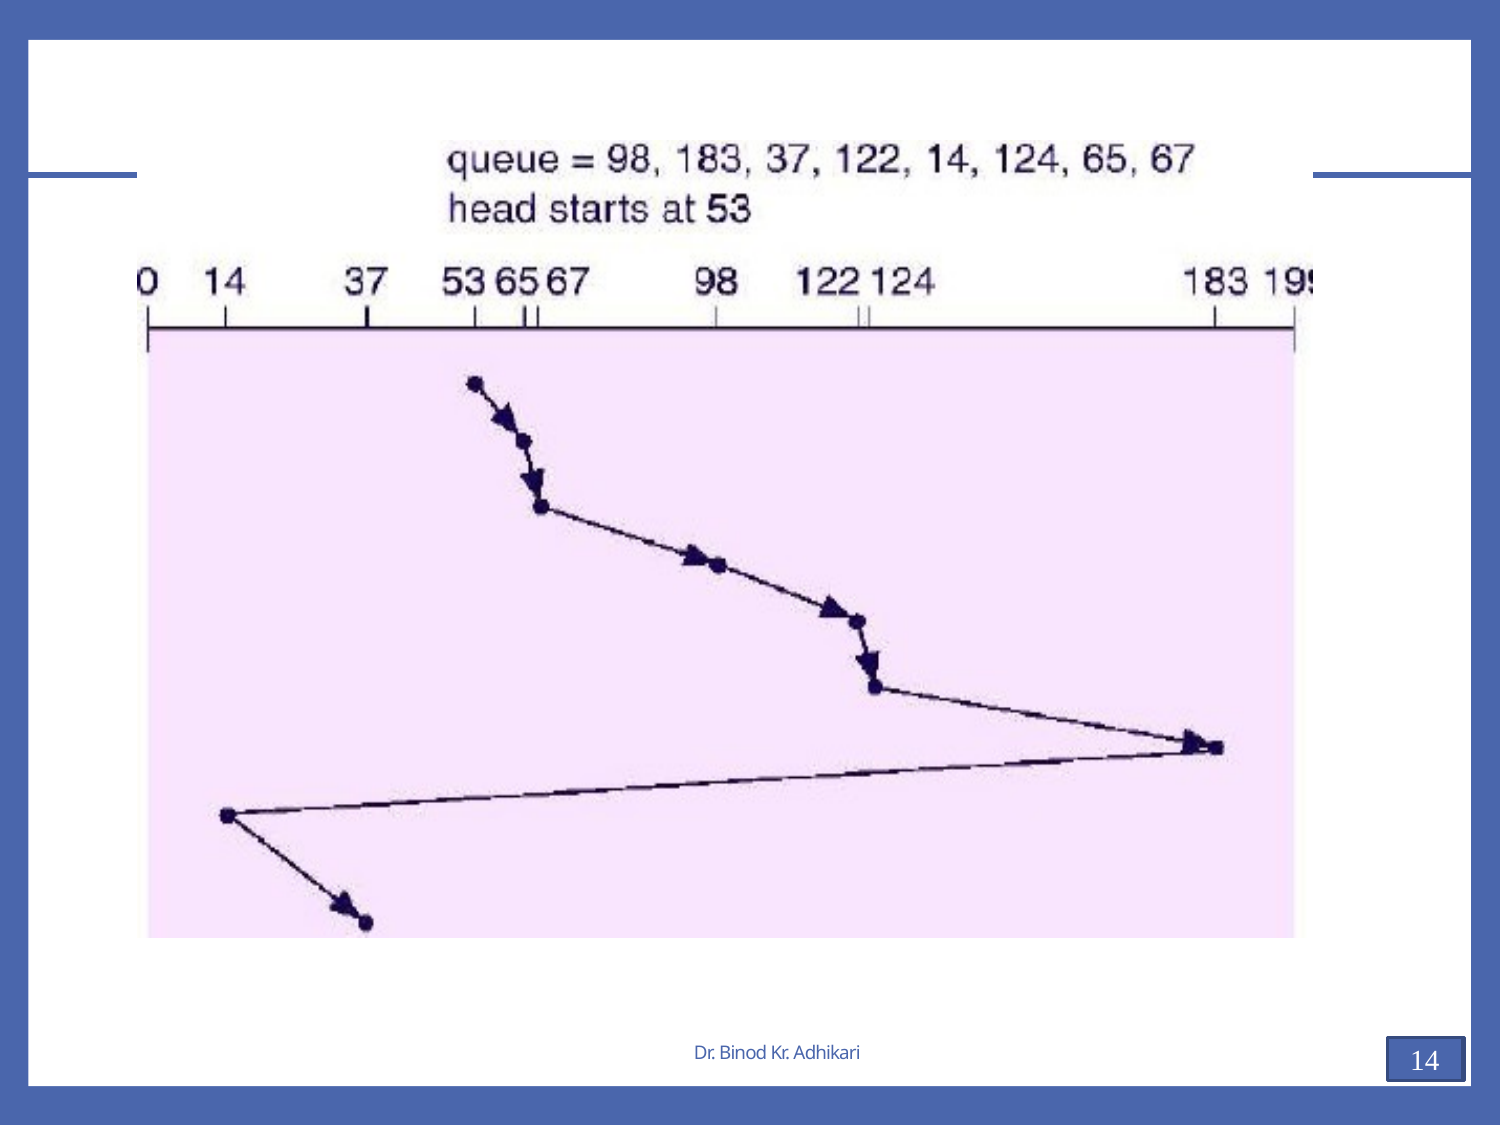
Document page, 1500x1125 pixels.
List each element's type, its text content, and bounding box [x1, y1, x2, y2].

footer Dr. Binod Kr. Adhikari [485, 947, 1067, 1125]
picture [137, 139, 1313, 938]
